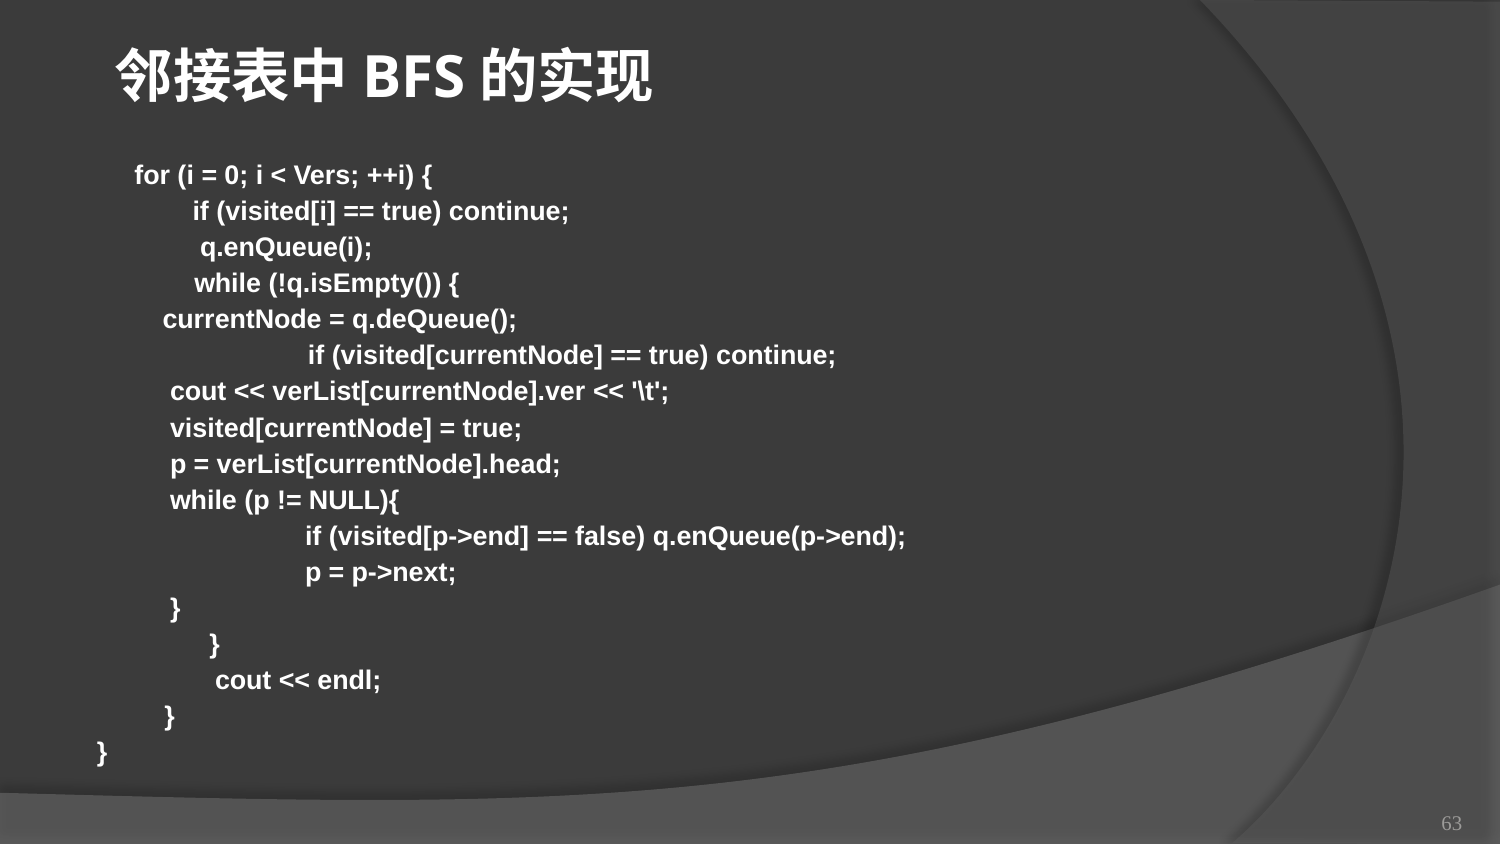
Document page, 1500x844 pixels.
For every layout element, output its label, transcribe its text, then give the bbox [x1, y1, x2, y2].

text_box 邻接表中BFS的实现 [100, 32, 715, 117]
list for (i = 0; i < Vers; ++i) { if (visited[i] == true) continue; q.enQueue(i); while (!q.isEmpty()) { currentNode = q.deQueue(); if (visited[currentNode] == true) continue; cout << verList[currentNode].ver << '\t'; visited[currentNode] = true; p = verList[currentNode].head; while (p != NULL){ if (visited[p->end] == false) q.enQueue(p->end); p = p->next; } } cout << endl; } } [76, 150, 1188, 777]
slide_number 63 [1337, 790, 1463, 835]
